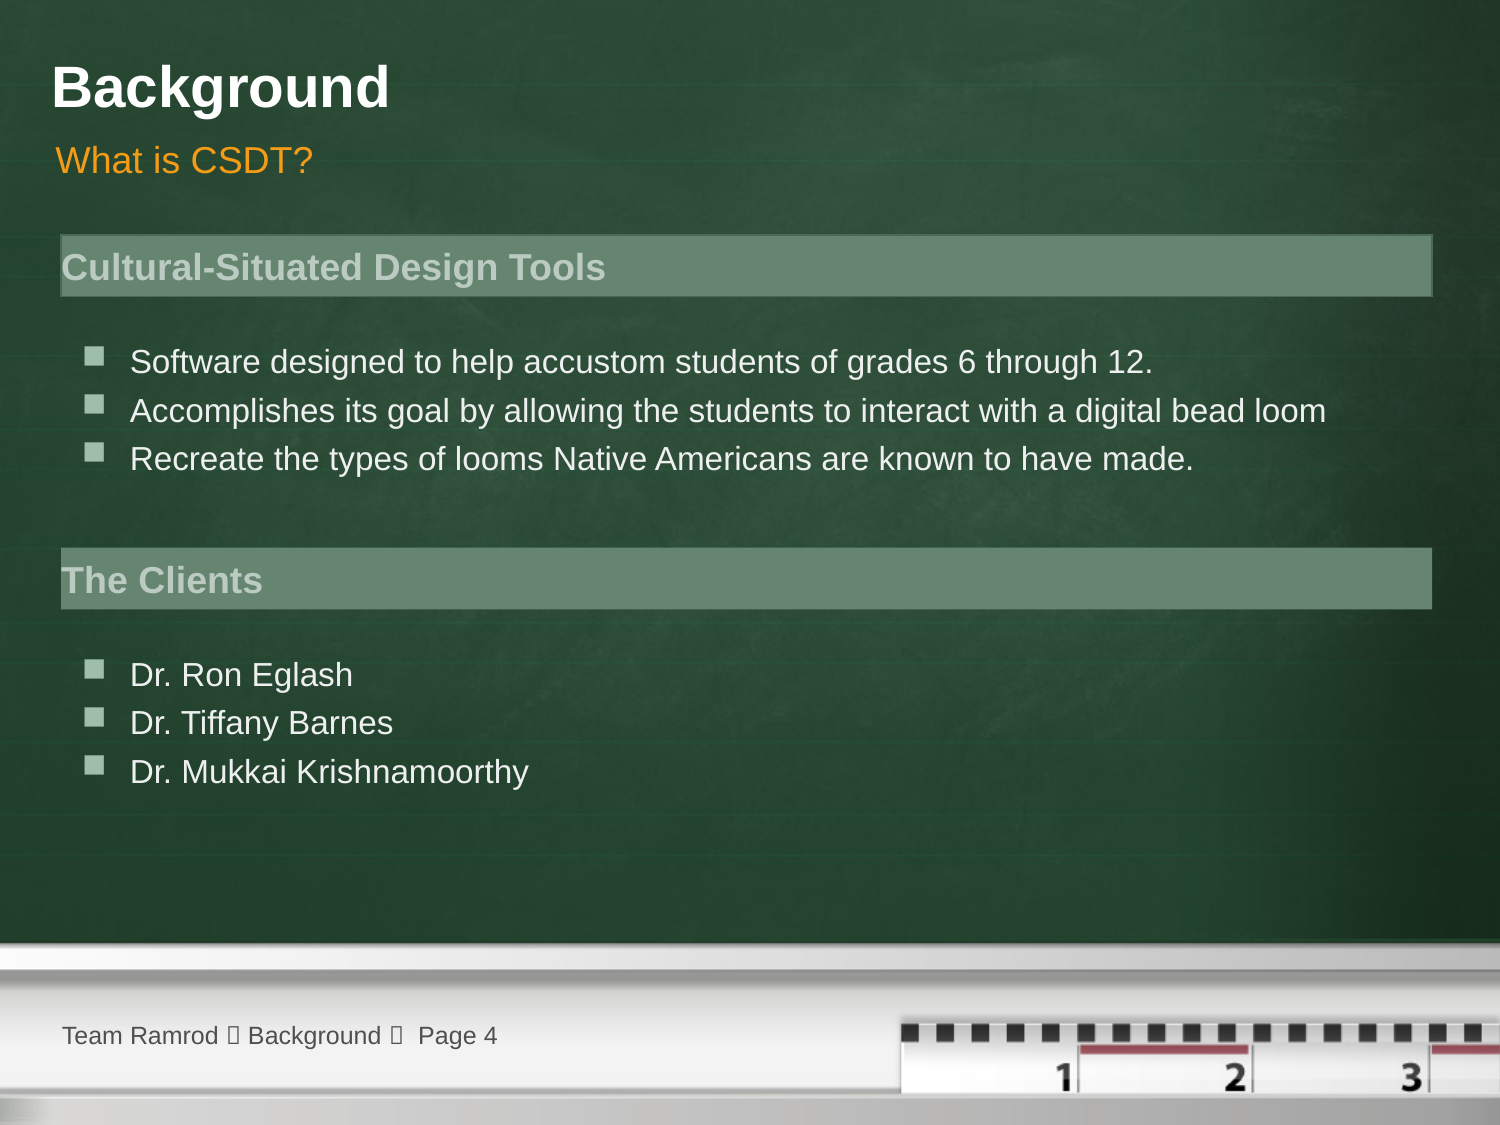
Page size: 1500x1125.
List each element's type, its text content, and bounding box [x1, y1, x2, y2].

footer Team Ramrod  Background  Page 4 [46, 1011, 548, 1053]
text_box The Clients [61, 547, 1433, 610]
text_box What is CSDT? [55, 129, 1000, 189]
picture [0, 0, 1500, 1125]
text_box Software designed to help accustom students of grades 6 through 12. Accomplishes its goal by allowing the students to interact with a digital bead loom Recreate the types of looms Native Americans are known to have made. [61, 297, 1433, 520]
text_box Dr. Ron Eglash Dr. Tiffany Barnes Dr. Mukkai Krishnamoorthy [61, 610, 1433, 833]
title Background [51, 40, 1449, 140]
text_box Cultural-Situated Design Tools [61, 234, 1433, 297]
